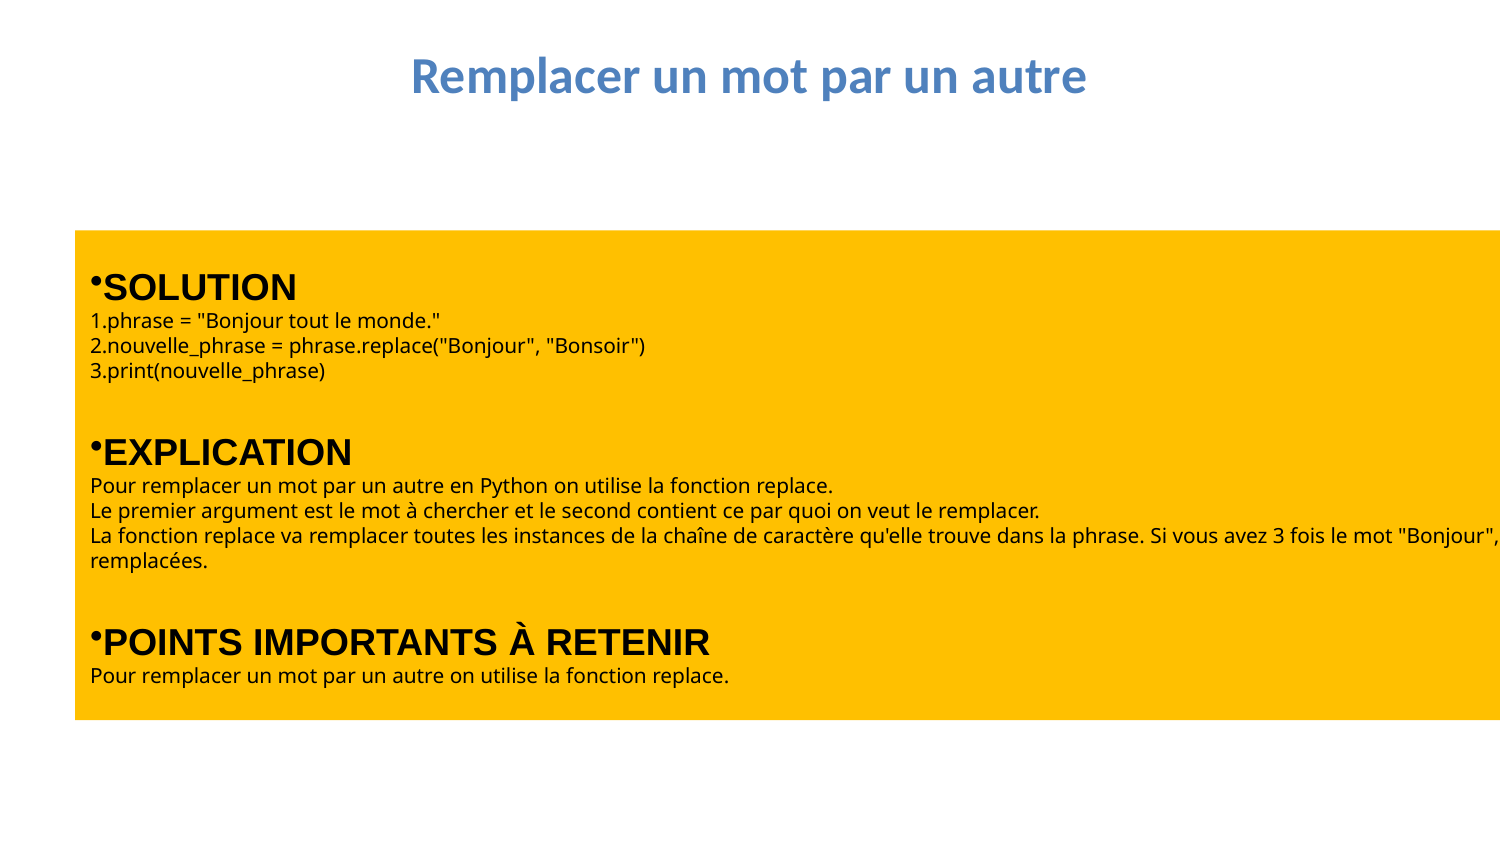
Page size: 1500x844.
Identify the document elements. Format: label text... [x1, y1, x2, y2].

title Remplacer un mot par un autre [75, 33, 1425, 175]
list SOLUTION phrase = "Bonjour tout le monde." nouvelle_phrase = phrase.replace("Bonjour", "Bonsoir") print(nouvelle_phrase) EXPLICATION Pour remplacer un mot par un autre en Python on utilise la fonction replace. Le premier argument est le mot à chercher et le second contient ce par quoi on veut le remplacer. La fonction replace va remplacer toutes les instances de la chaîne de caractère qu'elle trouve dans la phrase. Si vous avez 3 fois le mot "Bonjour", les trois occurrences du mot seront remplacées. POINTS IMPORTANTS À RETENIR Pour remplacer un mot par un autre on utilise la fonction replace. [75, 230, 1500, 721]
